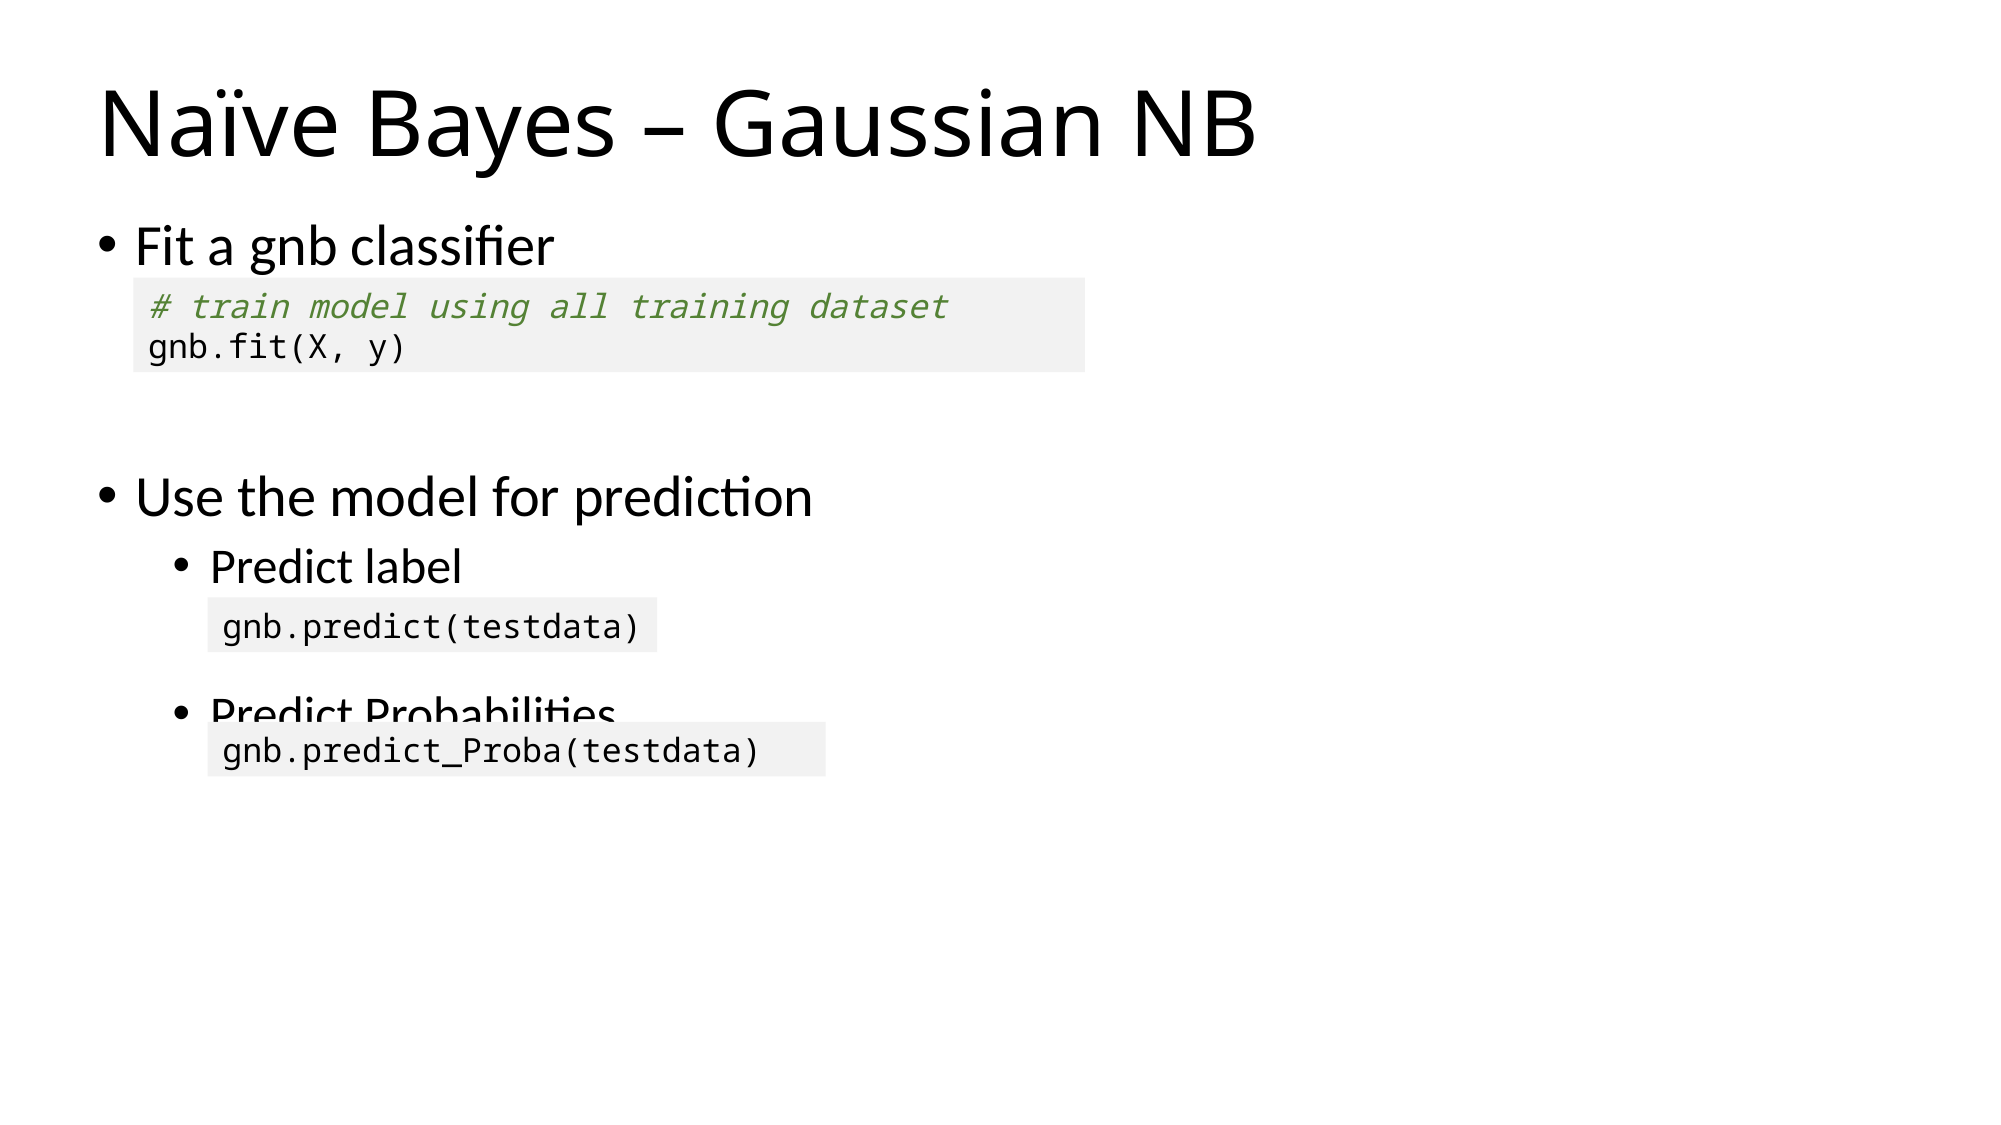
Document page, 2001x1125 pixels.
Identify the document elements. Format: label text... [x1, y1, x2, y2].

list Fit a gnb classifier Use the model for prediction Predict label Predict Probabilities [82, 207, 1910, 1043]
text_box # train model using all training dataset gnb.fit(X, y) [133, 277, 1085, 373]
text_box gnb.predict(testdata) [207, 597, 658, 653]
text_box gnb.predict_Proba(testdata) [207, 721, 826, 777]
title Naïve Bayes – Gaussian NB [82, 32, 1910, 207]
